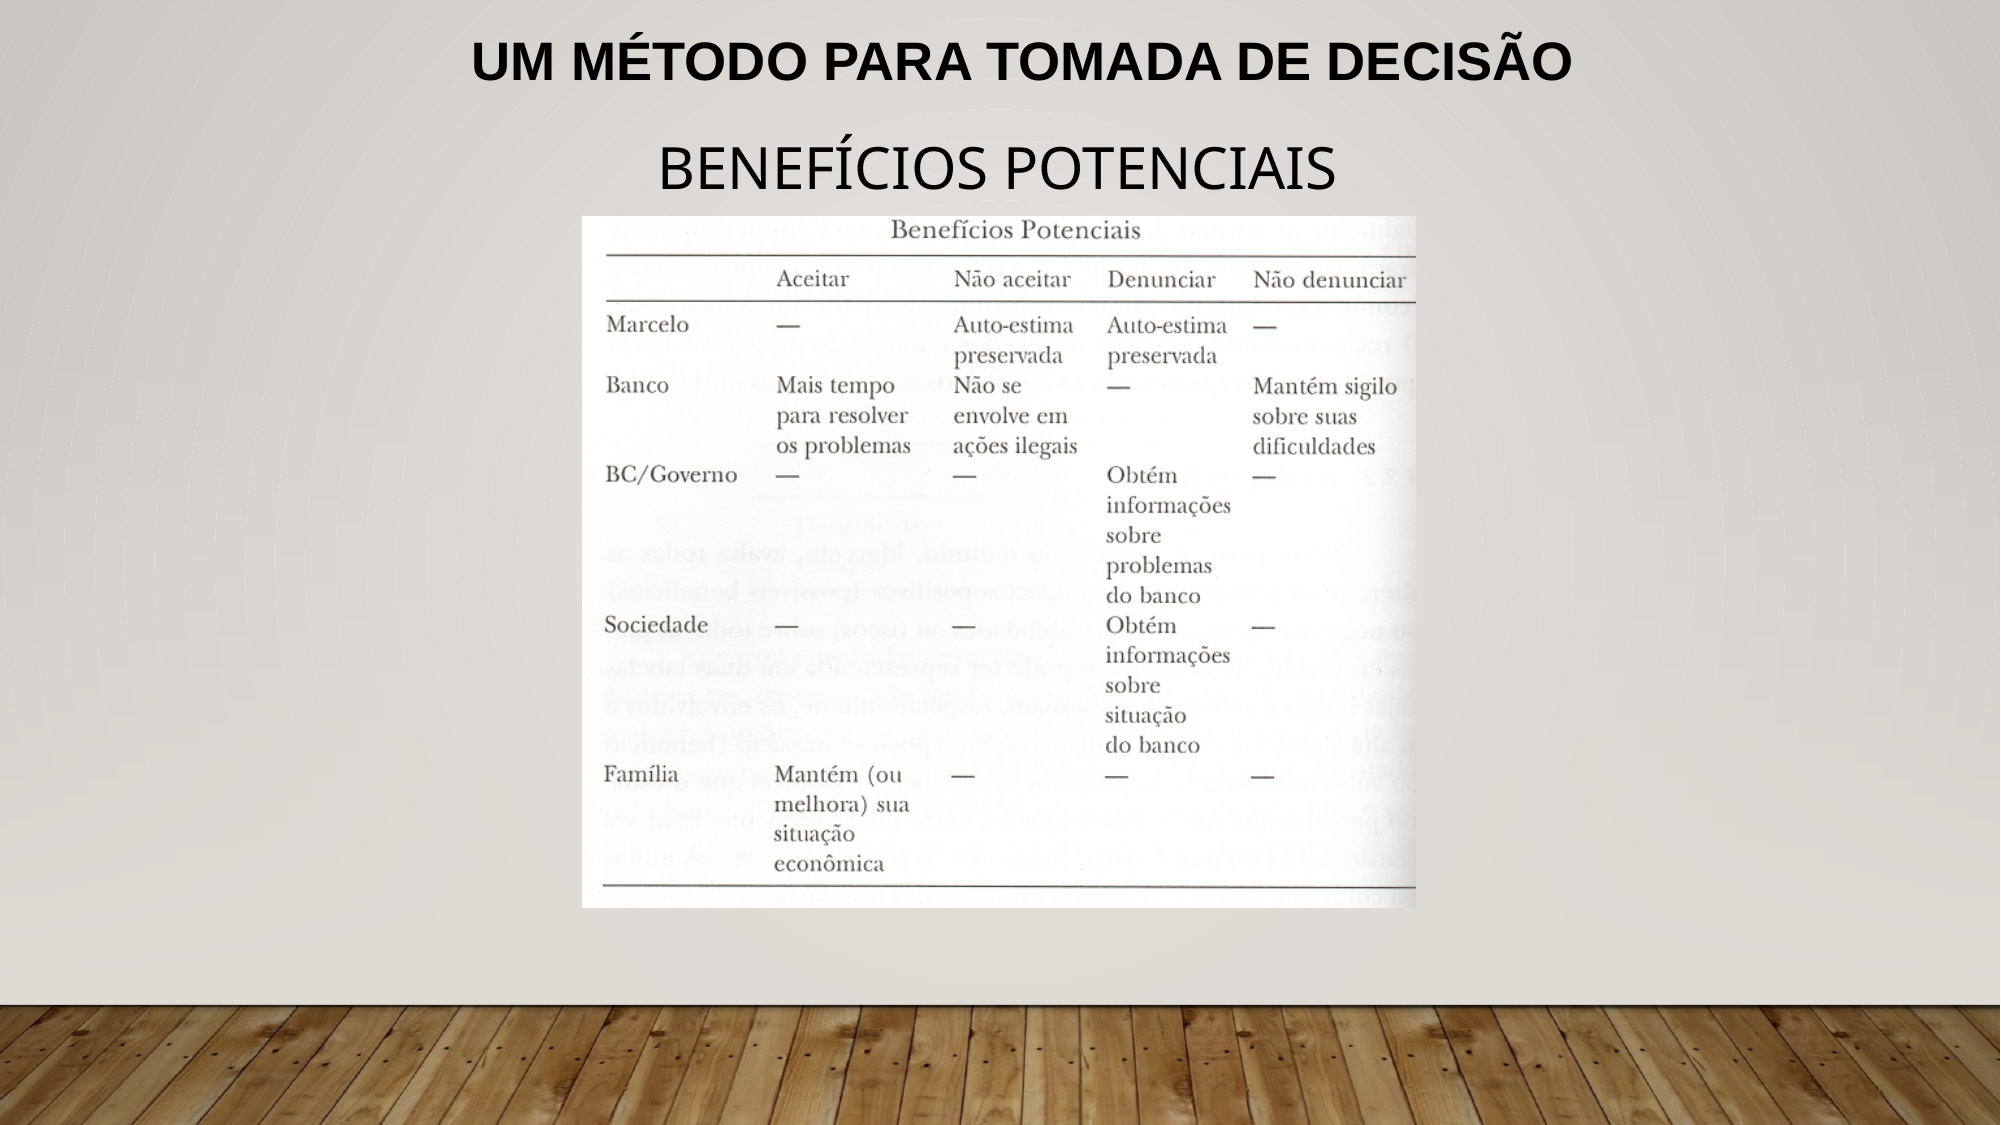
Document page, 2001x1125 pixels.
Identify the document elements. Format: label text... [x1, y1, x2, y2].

title UM MÉTODO PARA TOMADA DE DECISÃO [165, 0, 1882, 126]
picture [0, 1005, 2000, 1125]
picture [582, 216, 1416, 908]
text_box BENEFÍCIOS POTENCIAIS [182, 123, 1814, 209]
